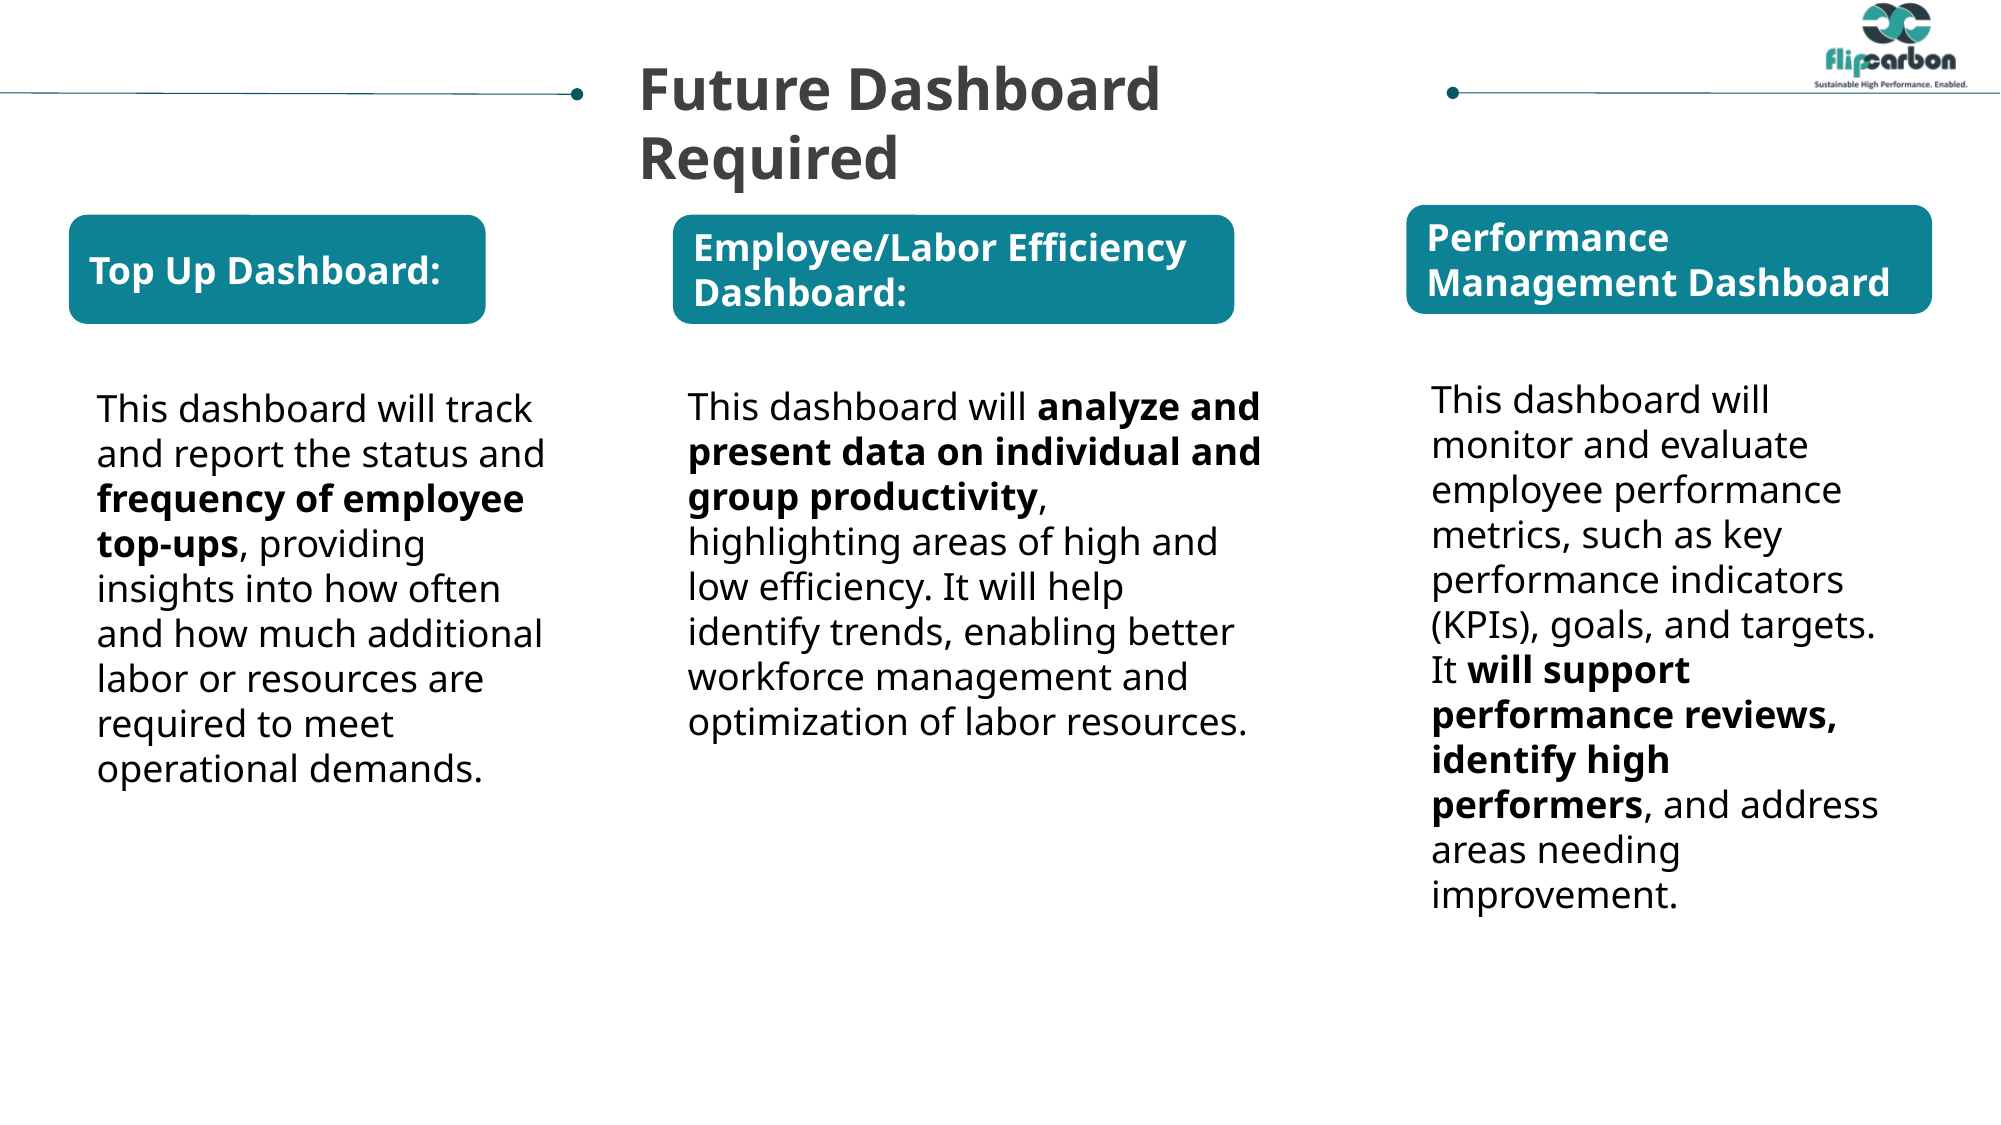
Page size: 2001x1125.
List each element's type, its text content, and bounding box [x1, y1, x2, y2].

text_box Future Dashboard Required [623, 44, 1407, 199]
text_box This dashboard will track and report the status and frequency of employee top-ups, providing insights into how often and how much additional labor or resources are required to meet operational demands. [6, 337, 571, 878]
text_box Employee/Labor Efficiency Dashboard: [671, 213, 1236, 325]
text_box Top Up Dashboard: [67, 213, 487, 325]
text_box This dashboard will analyze and present data on individual and group productivity, highlighting areas of high and low efficiency. It will help identify trends, enabling better workforce management and optimization of labor resources. [672, 375, 1279, 796]
text_box Performance Management Dashboard [1405, 203, 1934, 315]
text_box This dashboard will monitor and evaluate employee performance metrics, such as key performance indicators (KPIs), goals, and targets. It will support performance reviews, identify high performers, and address areas needing improvement. [1341, 368, 1909, 968]
picture [1796, 0, 1987, 113]
